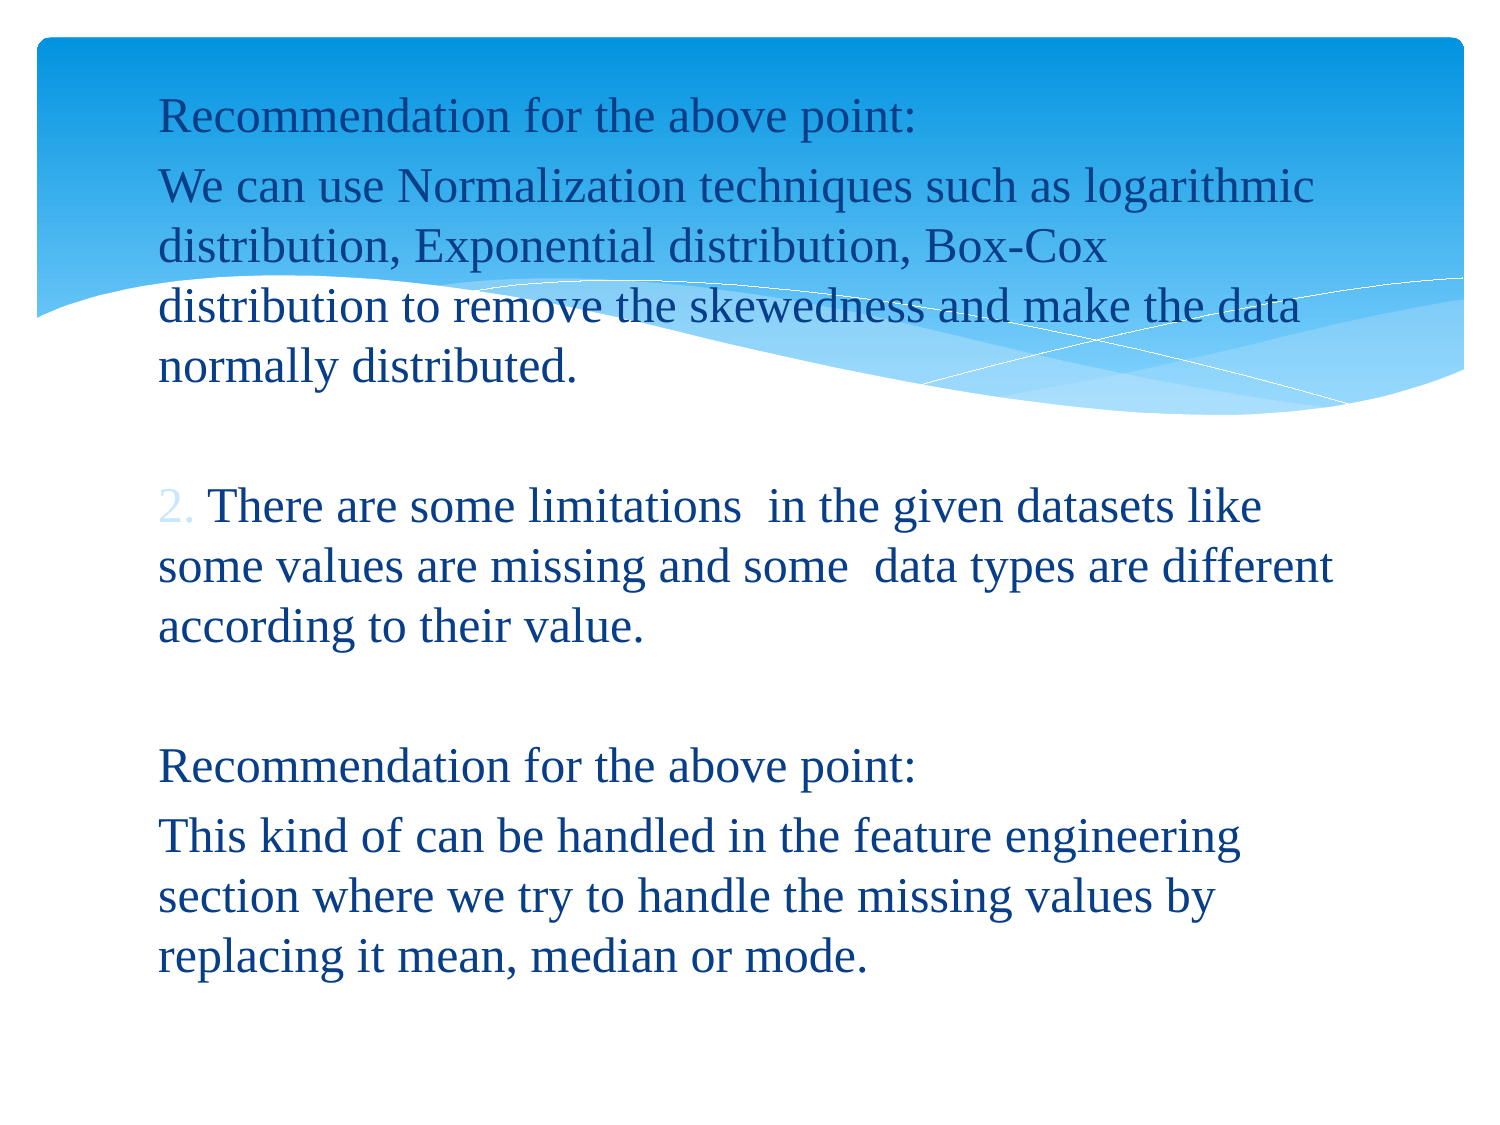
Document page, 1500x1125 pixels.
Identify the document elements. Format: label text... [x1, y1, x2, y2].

list Recommendation for the above point: We can use Normalization techniques such as logarithmic distribution, Exponential distribution, Box-Cox distribution to remove the skewedness and make the data normally distributed. 2. There are some limitations in the given datasets like some values are missing and some data types are different according to their value. Recommendation for the above point: This kind of can be handled in the feature engineering section where we try to handle the missing values by replacing it mean, median or mode. [143, 75, 1359, 1005]
